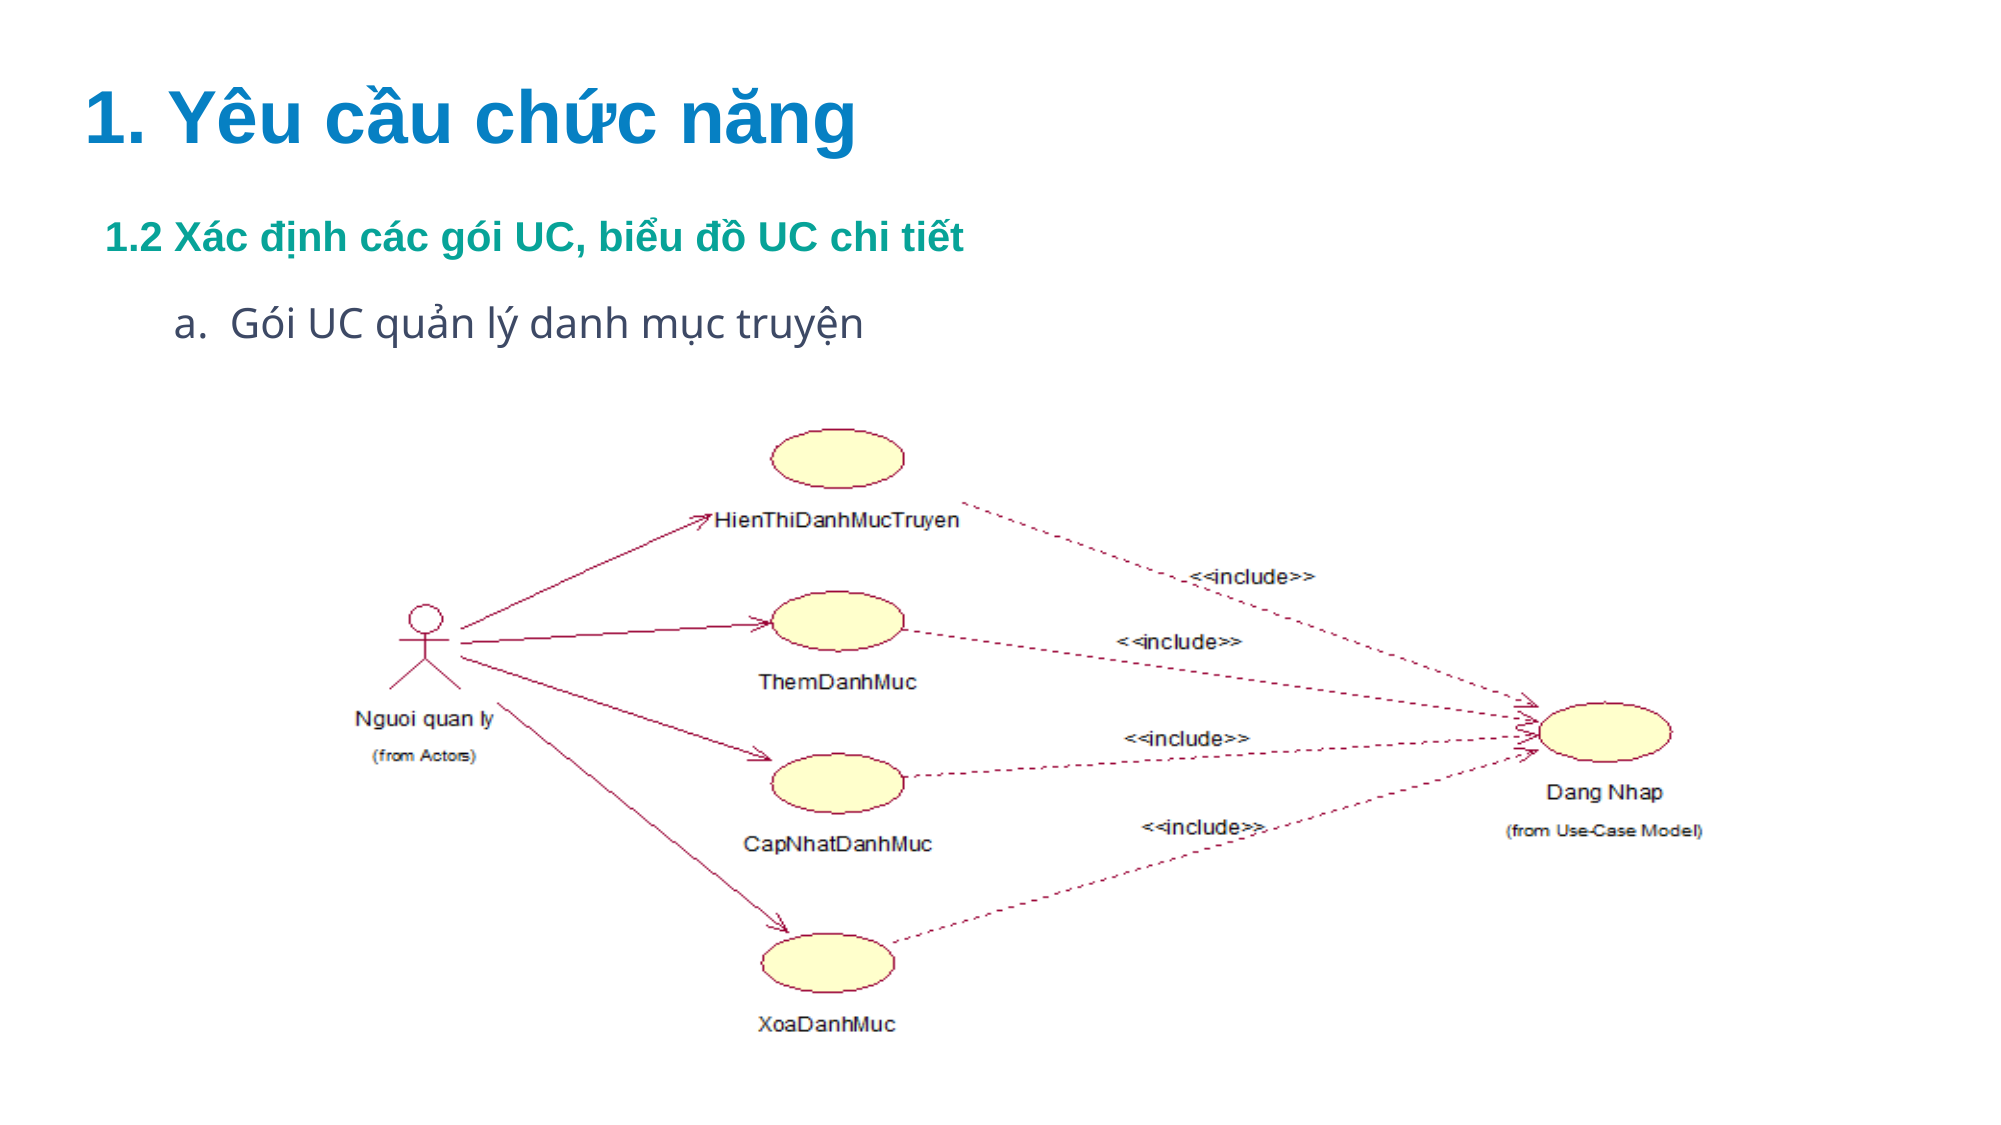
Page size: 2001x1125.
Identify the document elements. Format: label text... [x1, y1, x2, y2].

picture [219, 394, 1812, 1097]
text_box a. Gói UC quản lý danh mục truyện [0, 281, 936, 380]
text_box 1.2 Xác định các gói UC, biểu đồ UC chi tiết [89, 207, 1306, 262]
text_box 1. Yêu cầu chức năng [70, 61, 1588, 167]
